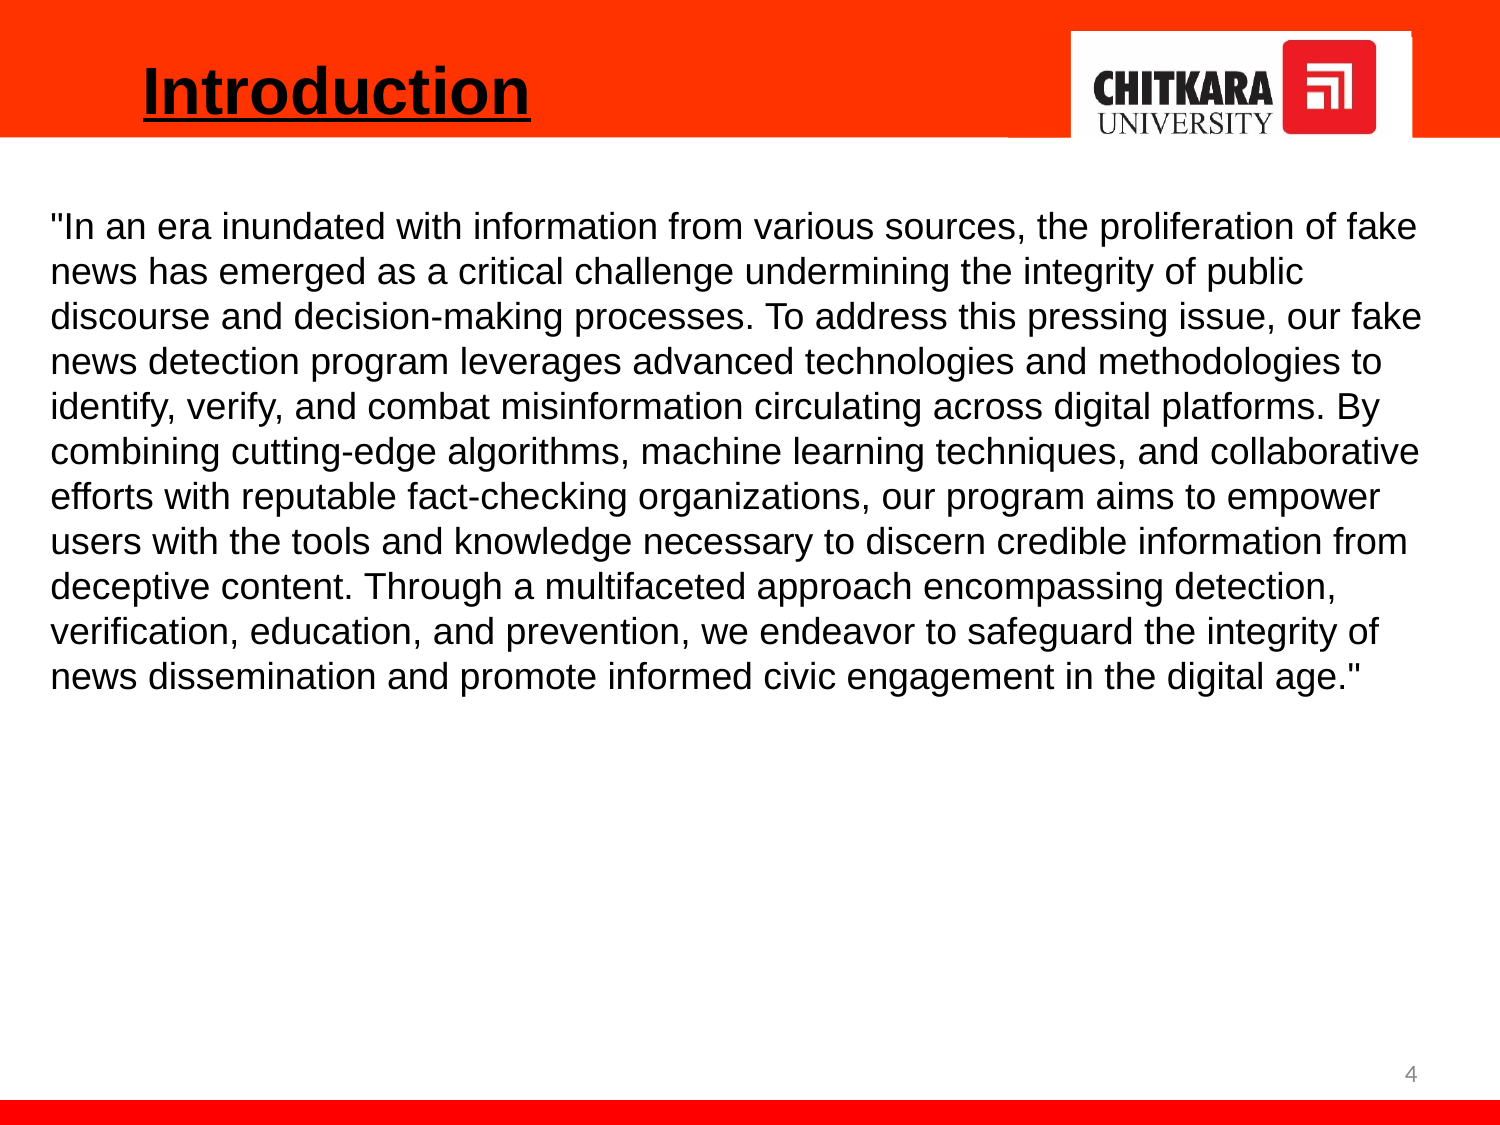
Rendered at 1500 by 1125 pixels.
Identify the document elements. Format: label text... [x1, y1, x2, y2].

title Introduction [0, 18, 869, 157]
list "In an era inundated with information from various sources, the proliferation of fake news has emerged as a critical challenge undermining the integrity of public discourse and decision-making processes. To address this pressing issue, our fake news detection program leverages advanced technologies and methodologies to identify, verify, and combat misinformation circulating across digital platforms. By combining cutting-edge algorithms, machine learning techniques, and collaborative efforts with reputable fact-checking organizations, our program aims to empower users with the tools and knowledge necessary to discern credible information from deceptive content. Through a multifaceted approach encompassing detection, verification, education, and prevention, we endeavor to safeguard the integrity of news dissemination and promote informed civic engagement in the digital age." [42, 194, 1438, 955]
slide_number 4 [1394, 1051, 1426, 1094]
picture [1074, 37, 1391, 138]
